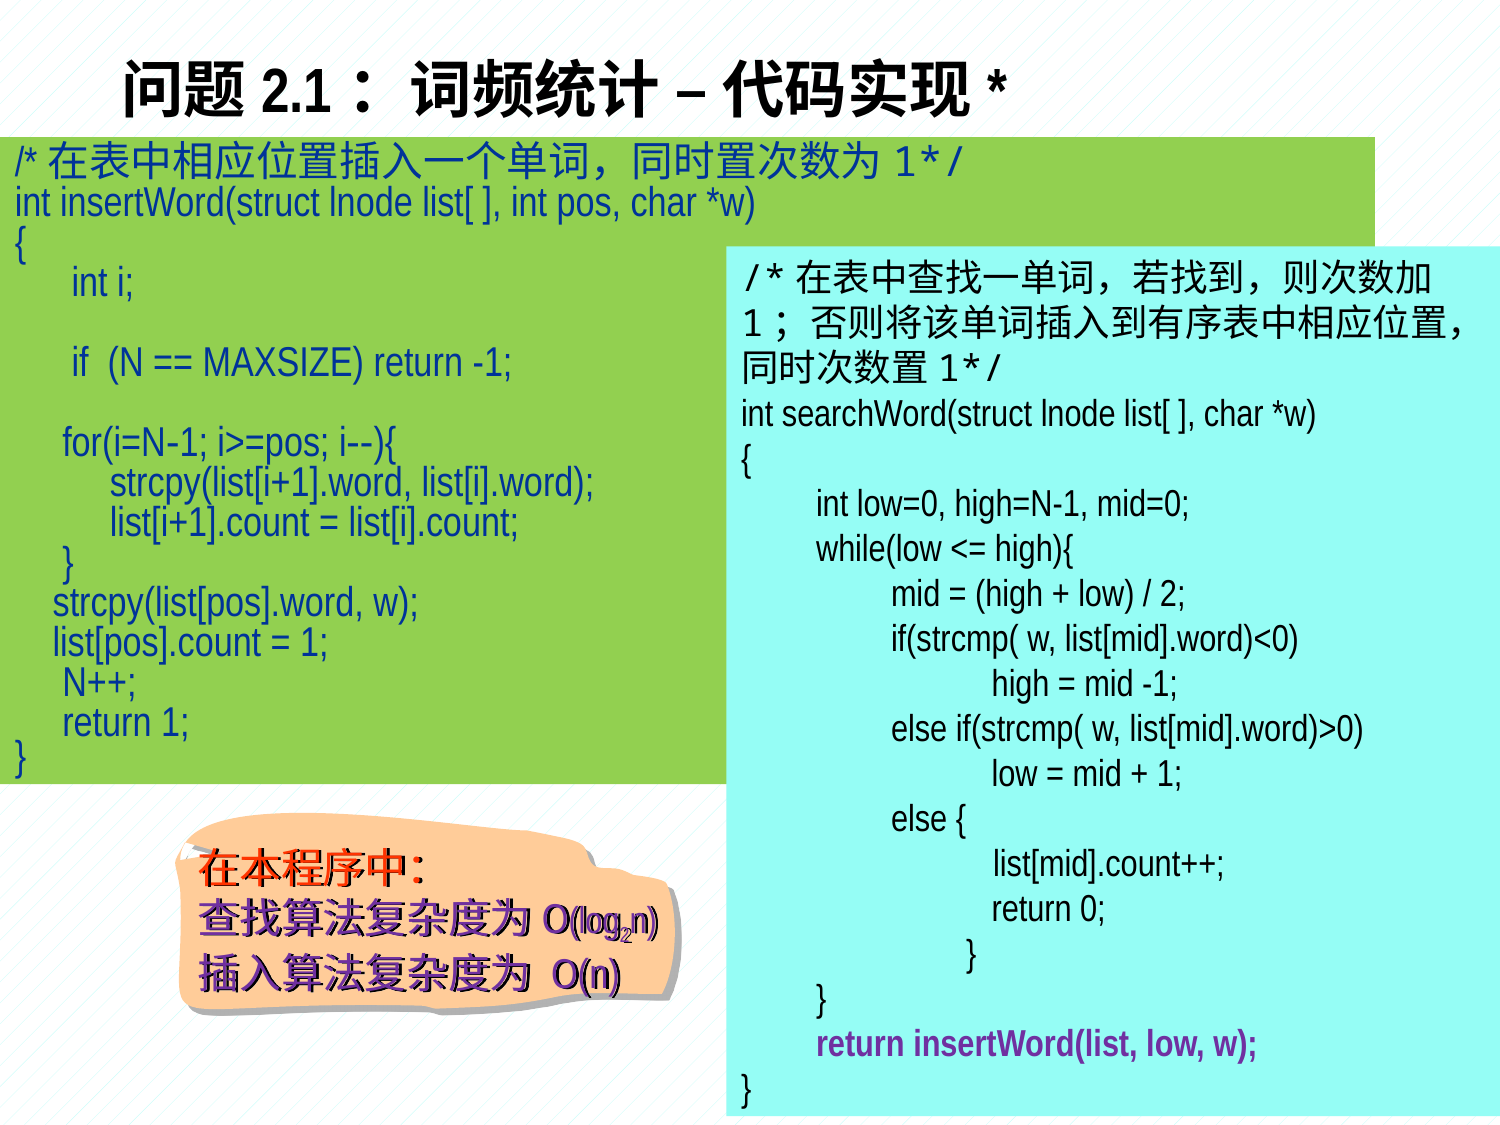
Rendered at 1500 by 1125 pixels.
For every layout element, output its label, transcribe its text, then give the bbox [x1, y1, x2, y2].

text_box /*在表中查找一单词，若找到，则次数加1；否则将该单词插入到有序表中相应位置，同时次数置1*/ int searchWord(struct lnode list[ ], char *w) { int low=0, high=N-1, mid=0; while(low <= high){ mid = (high + low) / 2; if(strcmp( w, list[mid].word)<0) high = mid -1; else if(strcmp( w, list[mid].word)>0) low = mid + 1; else { list[mid].count++; return 0; } } return insertWord(list, low, w); } [726, 246, 1500, 1117]
title 问题2.1：词频统计 – 代码实现* [105, 25, 1450, 164]
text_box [123, 774, 680, 1055]
text_box /*在表中相应位置插入一个单词，同时置次数为1*/ int insertWord(struct lnode list[ ], int pos, char *w) { int i; if (N == MAXSIZE) return -1; for(i=N-1; i>=pos; i--){ strcpy(list[i+1].word, list[i].word); list[i+1].count = list[i].count; } strcpy(list[pos].word, w); list[pos].count = 1; N++; return 1; } [0, 137, 1375, 785]
